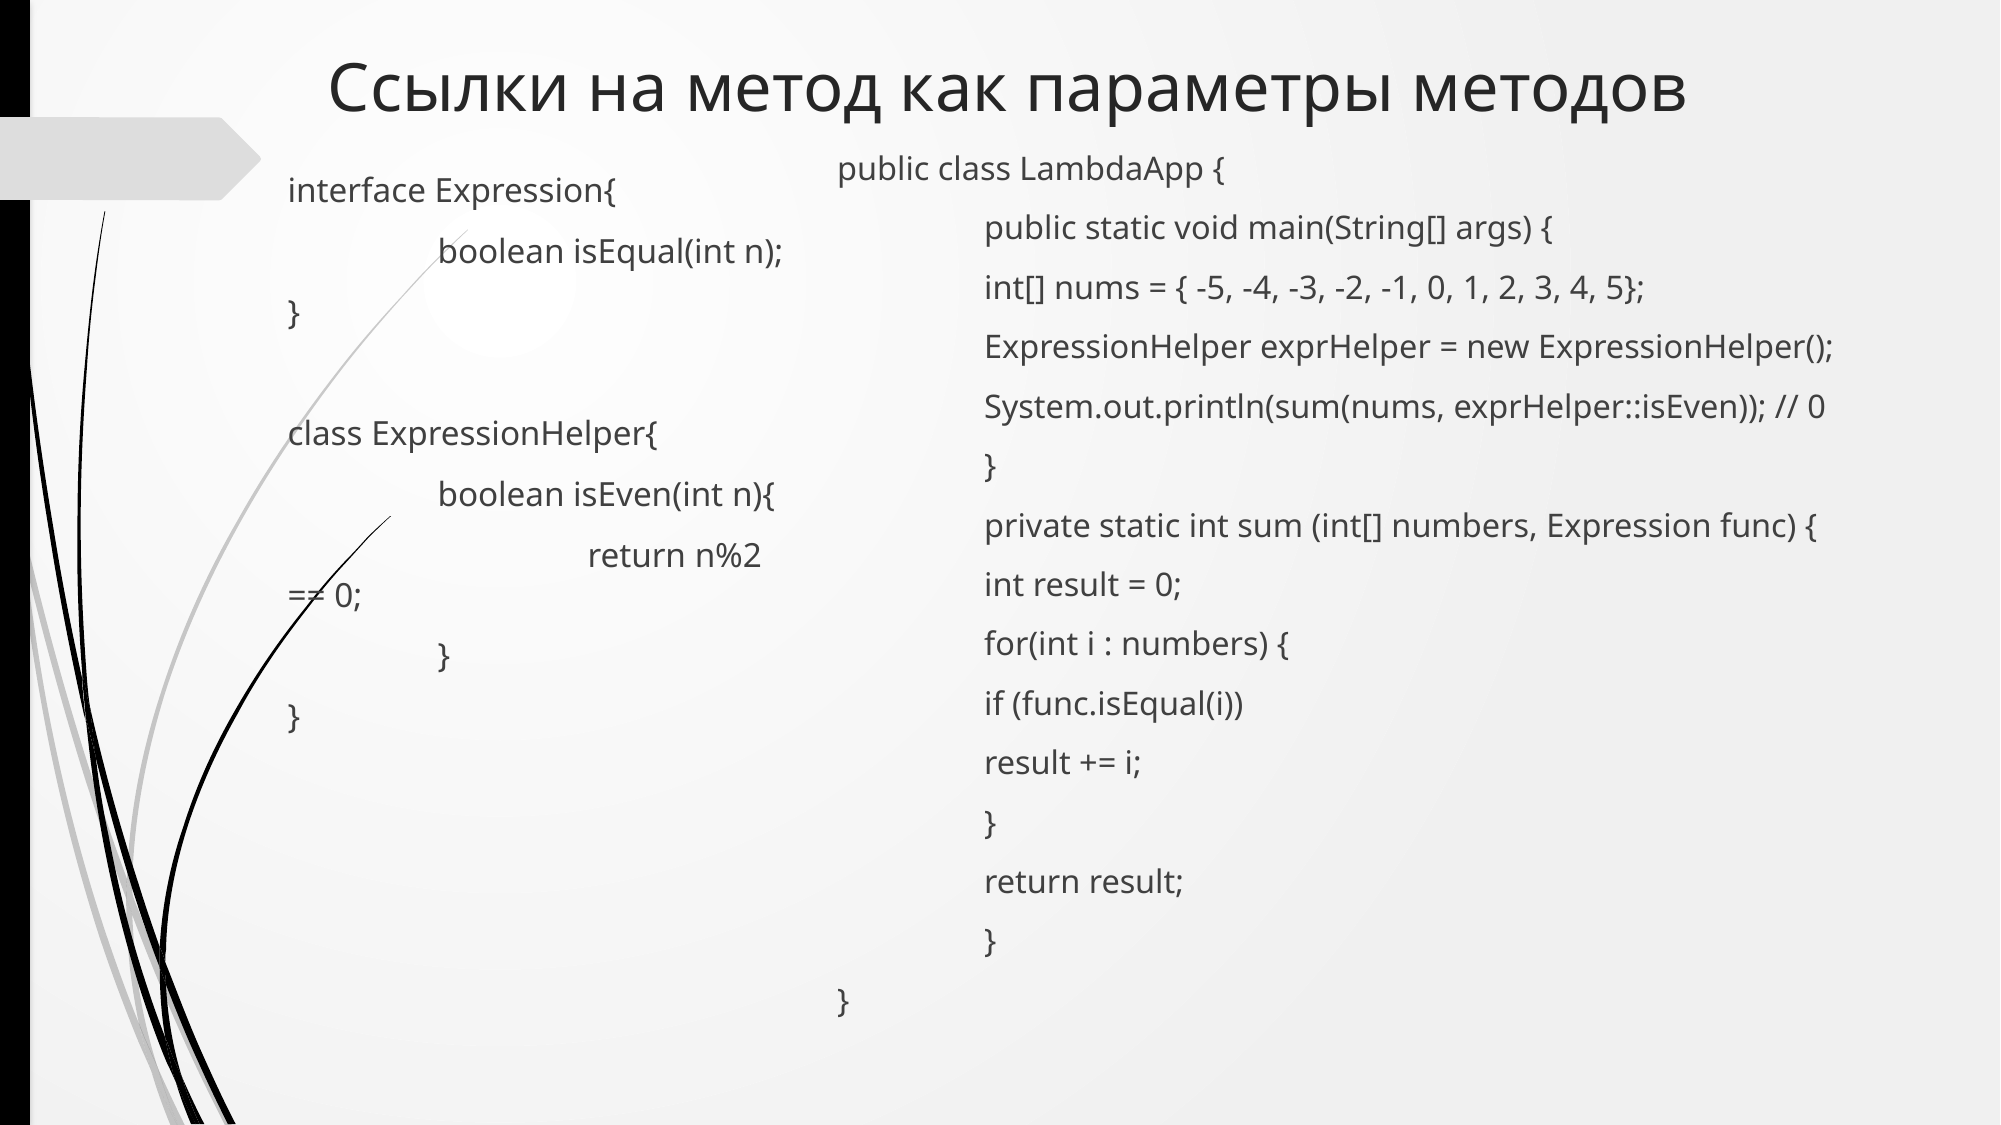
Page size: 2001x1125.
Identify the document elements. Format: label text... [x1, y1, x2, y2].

list public class LambdaApp { public static void main(String[] args) { int[] nums = { -5, -4, -3, -2, -1, 0, 1, 2, 3, 4, 5}; ExpressionHelper exprHelper = new ExpressionHelper(); System.out.println(sum(nums, exprHelper::isEven)); // 0 } private static int sum (int[] numbers, Expression func) { int result = 0; for(int i : numbers) { if (func.isEqual(i)) result += i; } return result; } } [822, 140, 2000, 1104]
text_box interface Expression{ boolean isEqual(int n); } class ExpressionHelper{ boolean isEven(int n){ return n%2 == 0; } } [272, 162, 801, 1125]
title Ссылки на метод как параметры методов [312, 36, 1806, 141]
